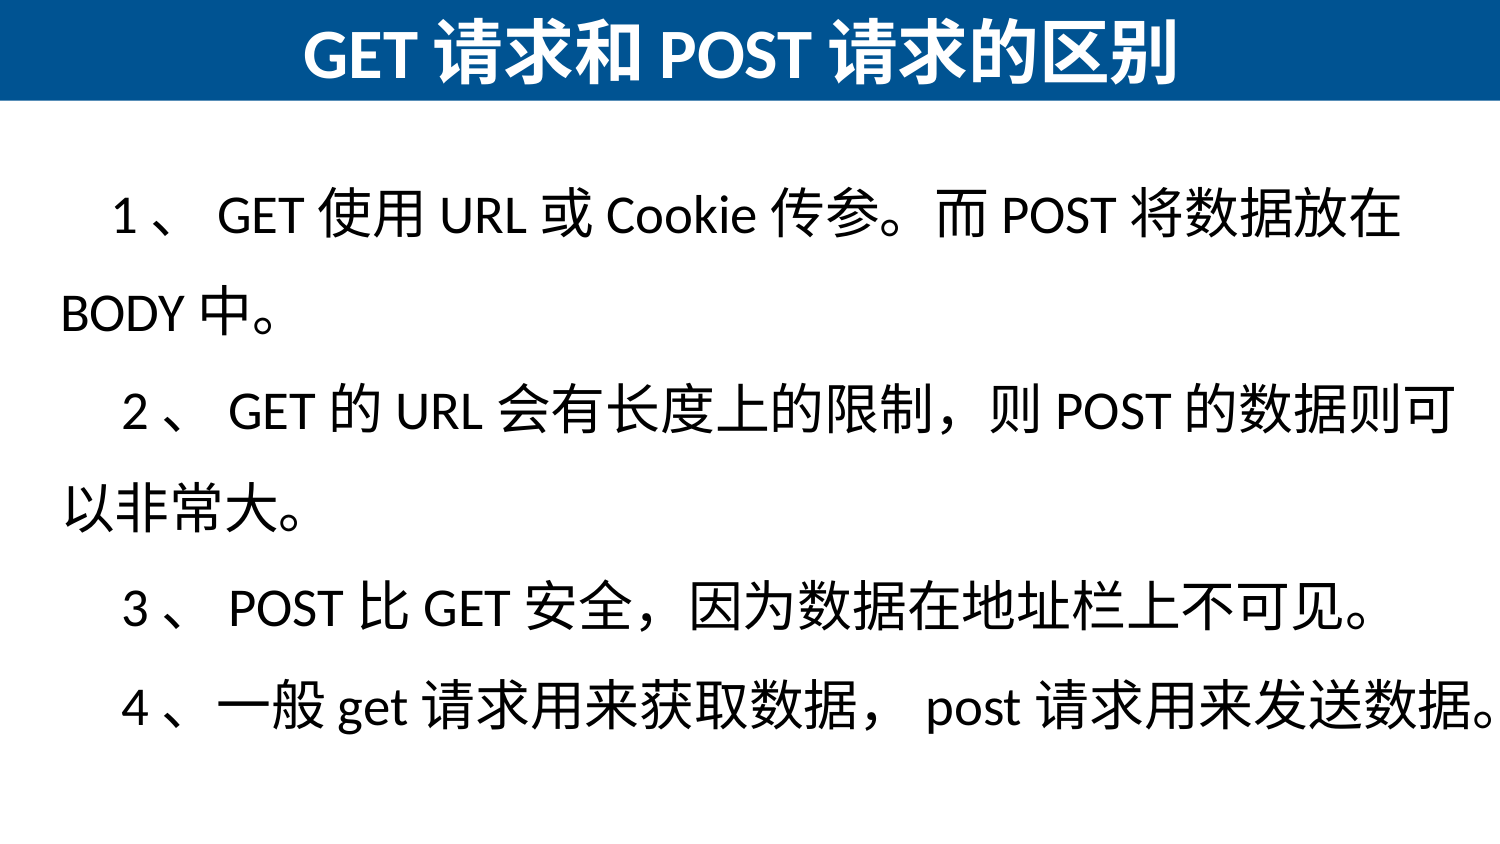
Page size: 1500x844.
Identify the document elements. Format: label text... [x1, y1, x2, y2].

title GET请求和POST请求的区别 [2, 0, 1483, 101]
list 1、GET使用URL或Cookie传参。而POST将数据放在BODY中。 2、GET的URL会有长度上的限制，则POST的数据则可以非常大。 3、POST比GET安全，因为数据在地址栏上不可见。 4、一般get请求用来获取数据，post请求用来发送数据。 [45, 138, 1498, 754]
